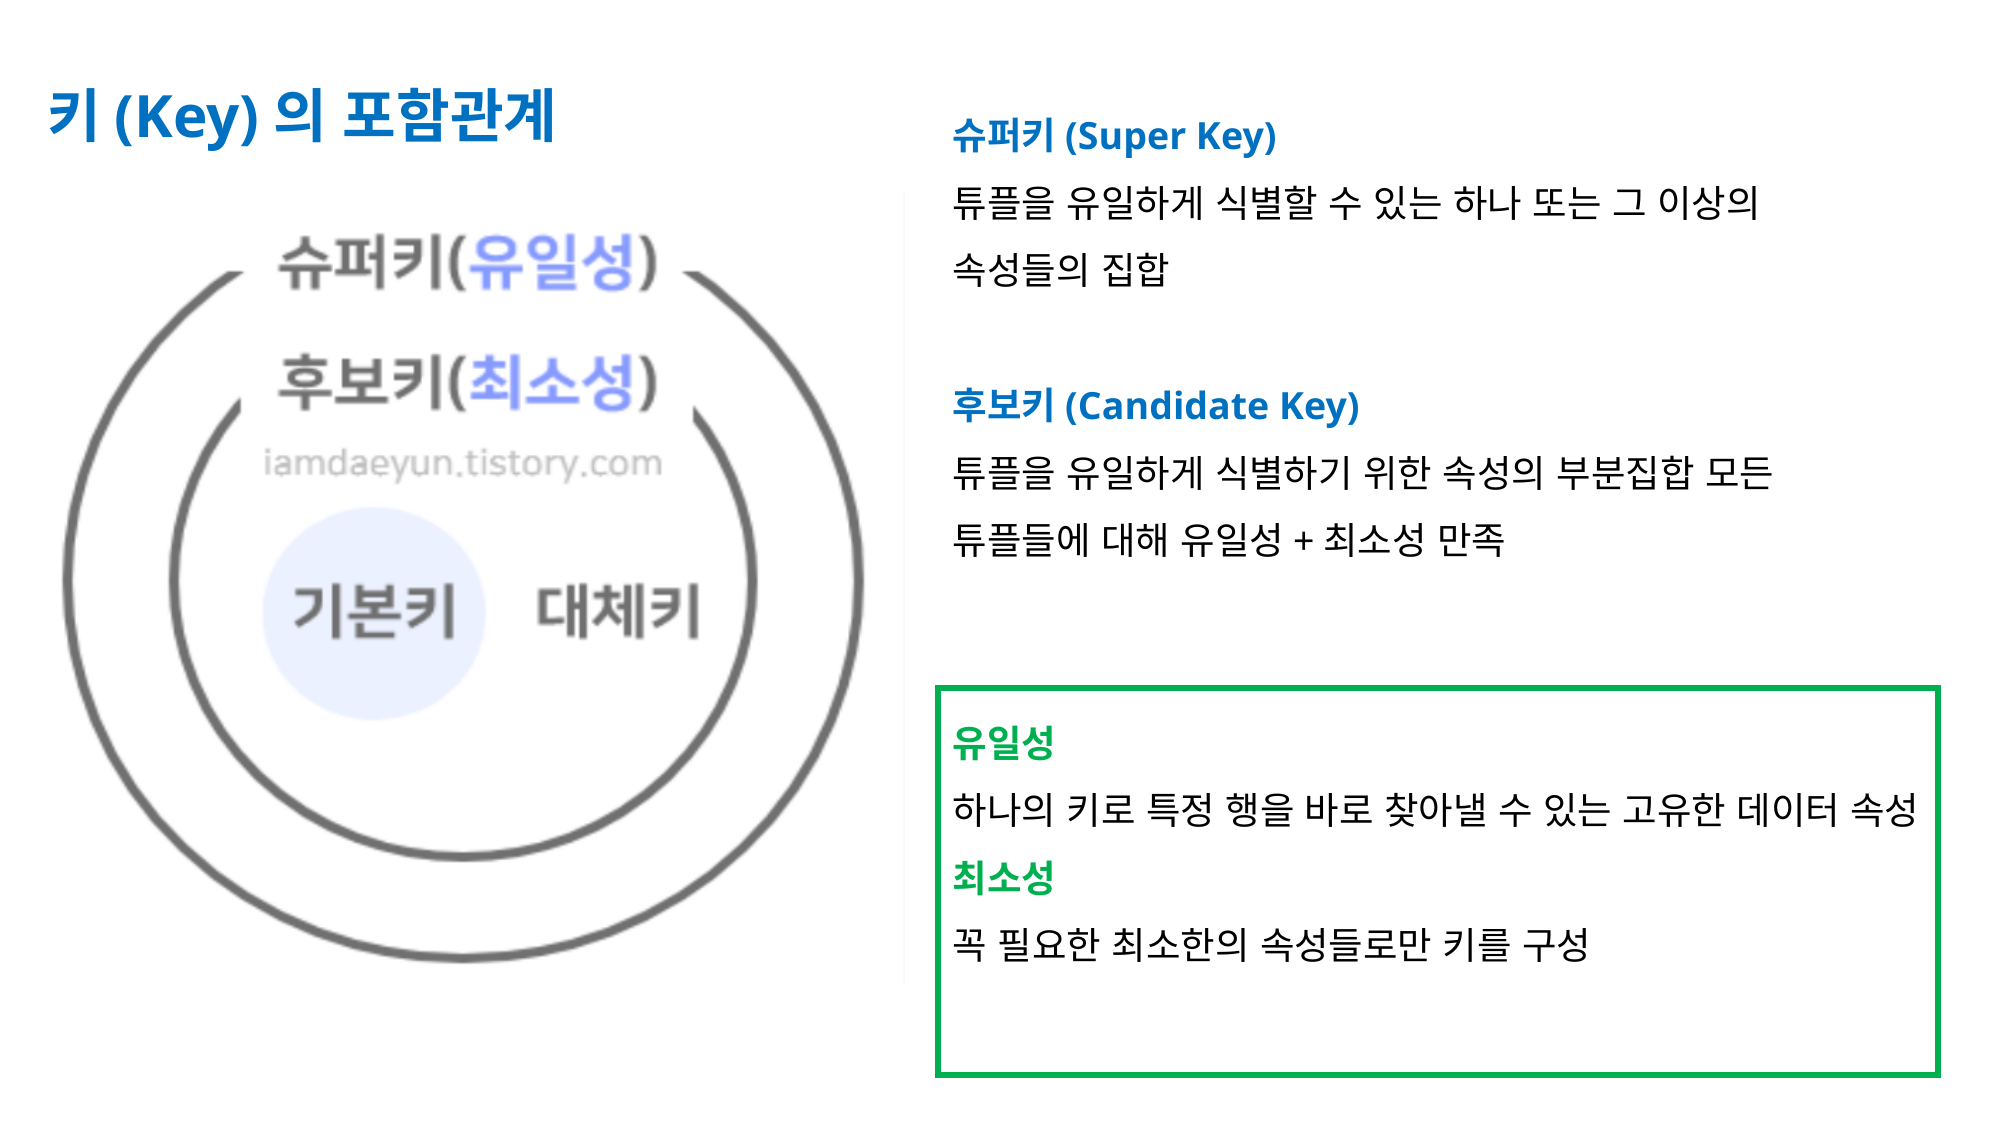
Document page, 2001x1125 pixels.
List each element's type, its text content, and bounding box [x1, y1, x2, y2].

text_box 키(Key)의 포함관계 [32, 72, 572, 157]
text_box [937, 687, 1939, 1076]
picture [42, 191, 905, 984]
text_box 슈퍼키(Super Key) 튜플을 유일하게 식별할 수 있는 하나 또는 그 이상의 속성들의 집합 후보키(Candidate Key) 튜플을 유일하게 식별하기 위한 속성의 부분집합 모든 튜플들에 대해 유일성+최소성 만족 유일성 하나의 키로 특정 행을 바로 찾아낼 수 있는 고유한 데이터 속성 최소성 꼭 필요한 최소한의 속성들로만 키를 구성 [937, 82, 1938, 687]
